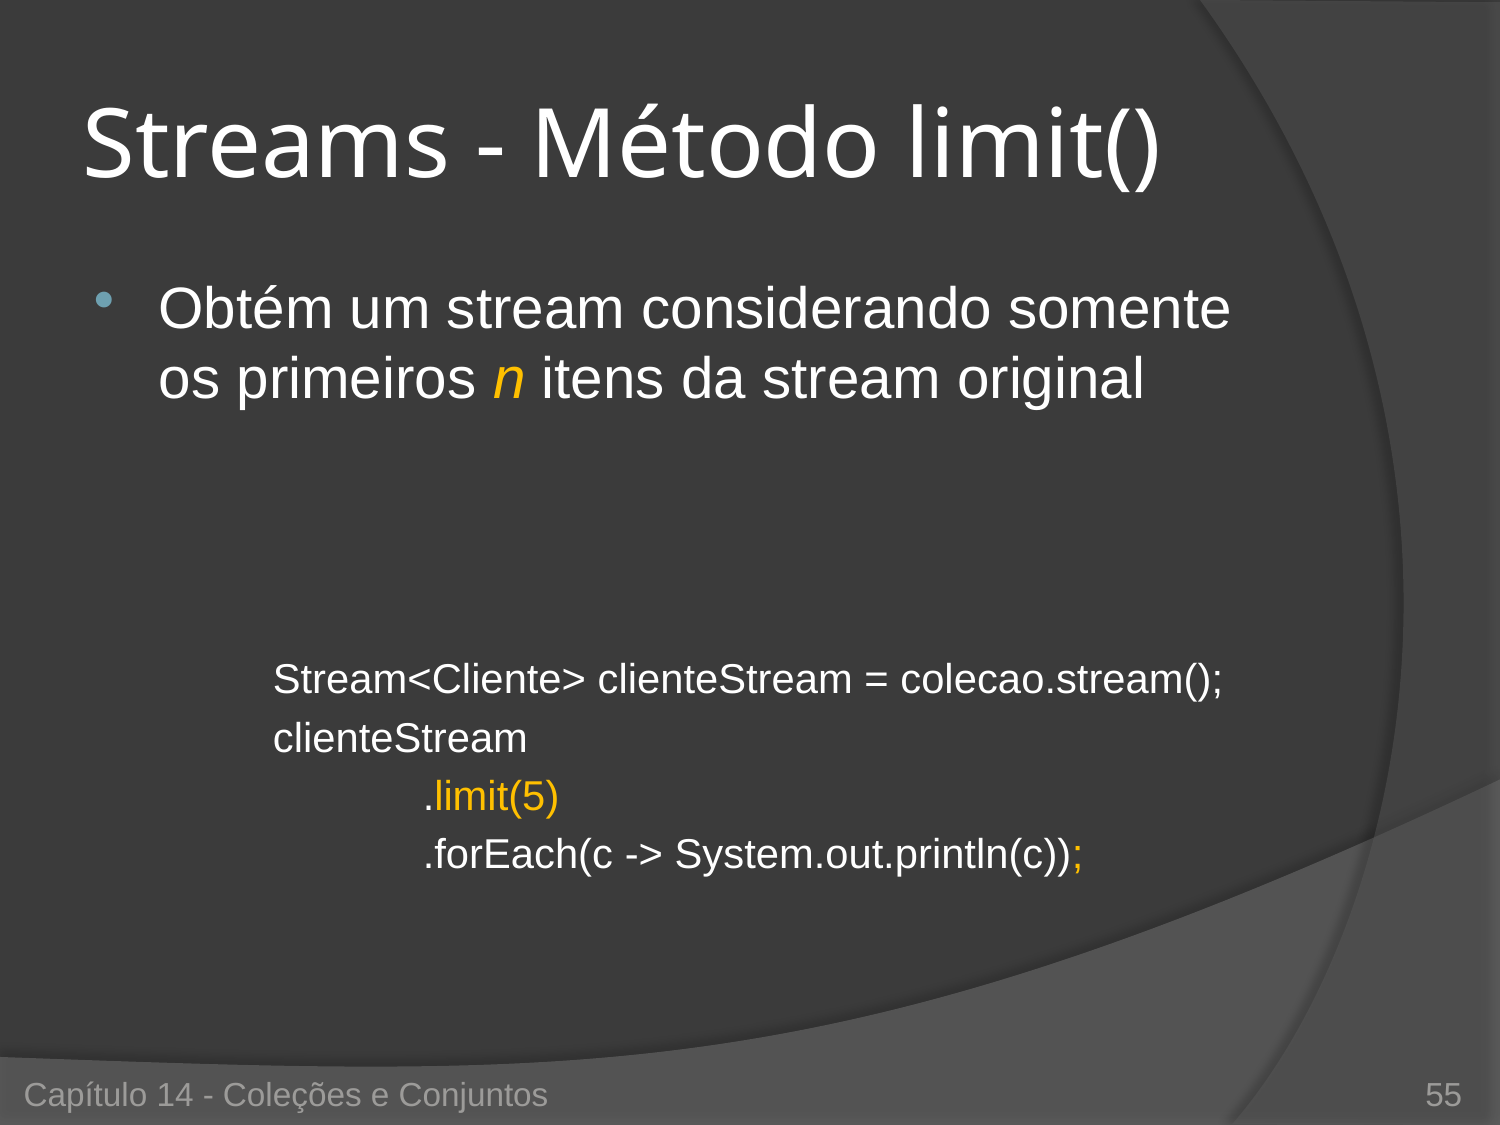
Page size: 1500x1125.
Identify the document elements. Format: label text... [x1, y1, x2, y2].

list Stream<Cliente> clienteStream = colecao.stream(); clienteStream .limit(5) .forEach(c -> System.out.println(c)); [257, 644, 1243, 1006]
footer Capítulo 14 - Coleções e Conjuntos [23, 1053, 961, 1114]
slide_number 55 [1337, 1053, 1463, 1114]
list Obtém um stream considerando somente os primeiros n itens da stream original [74, 262, 1325, 622]
title Streams - Método limit() [74, 44, 1301, 233]
